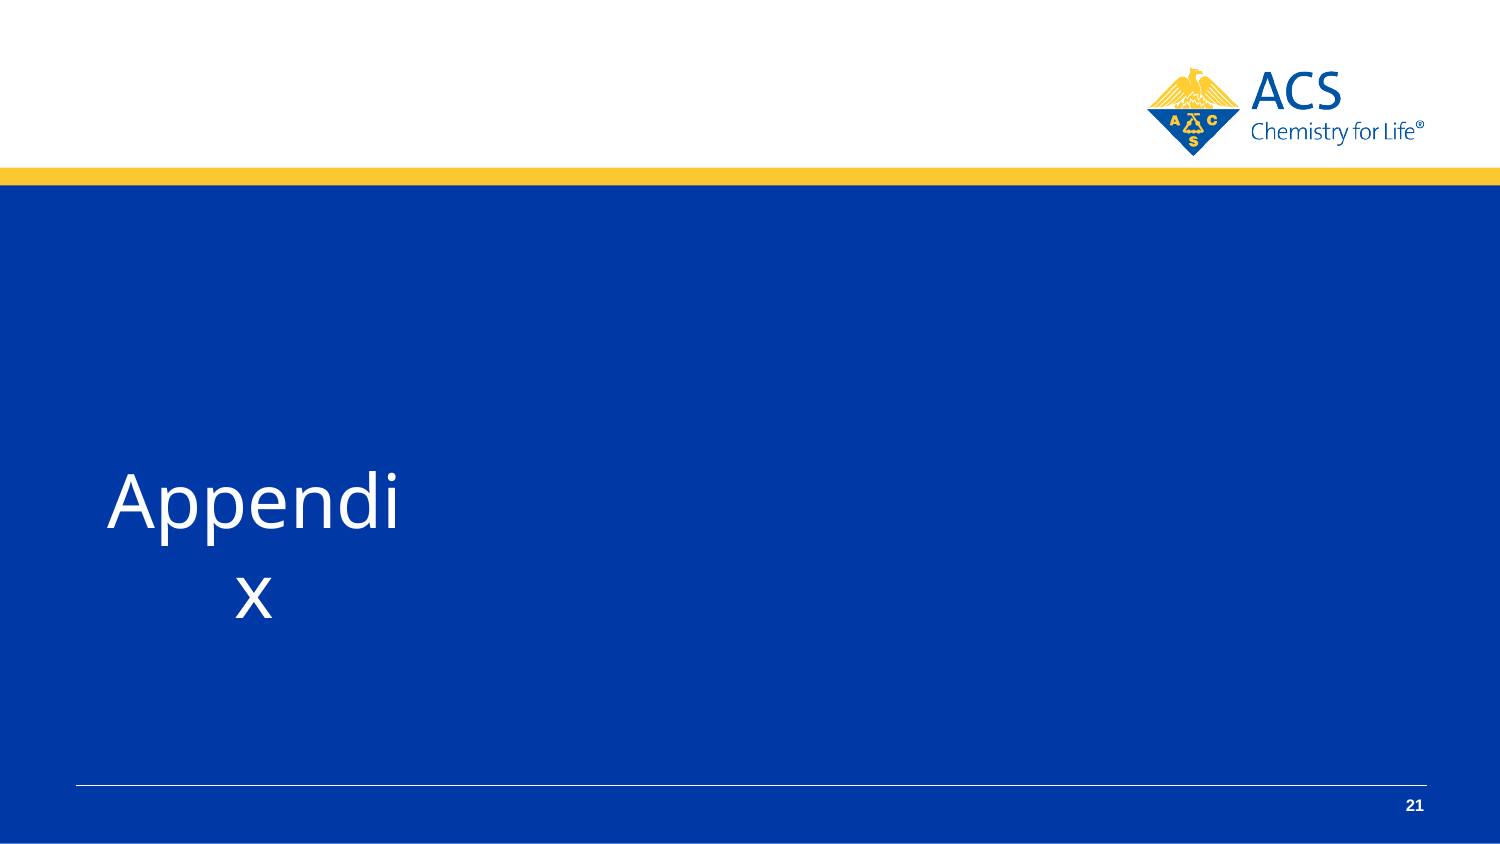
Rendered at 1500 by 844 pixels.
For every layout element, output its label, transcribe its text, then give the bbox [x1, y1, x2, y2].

list Appendix [14, 453, 496, 525]
slide_number 21 [1402, 794, 1425, 817]
picture [1147, 67, 1425, 156]
